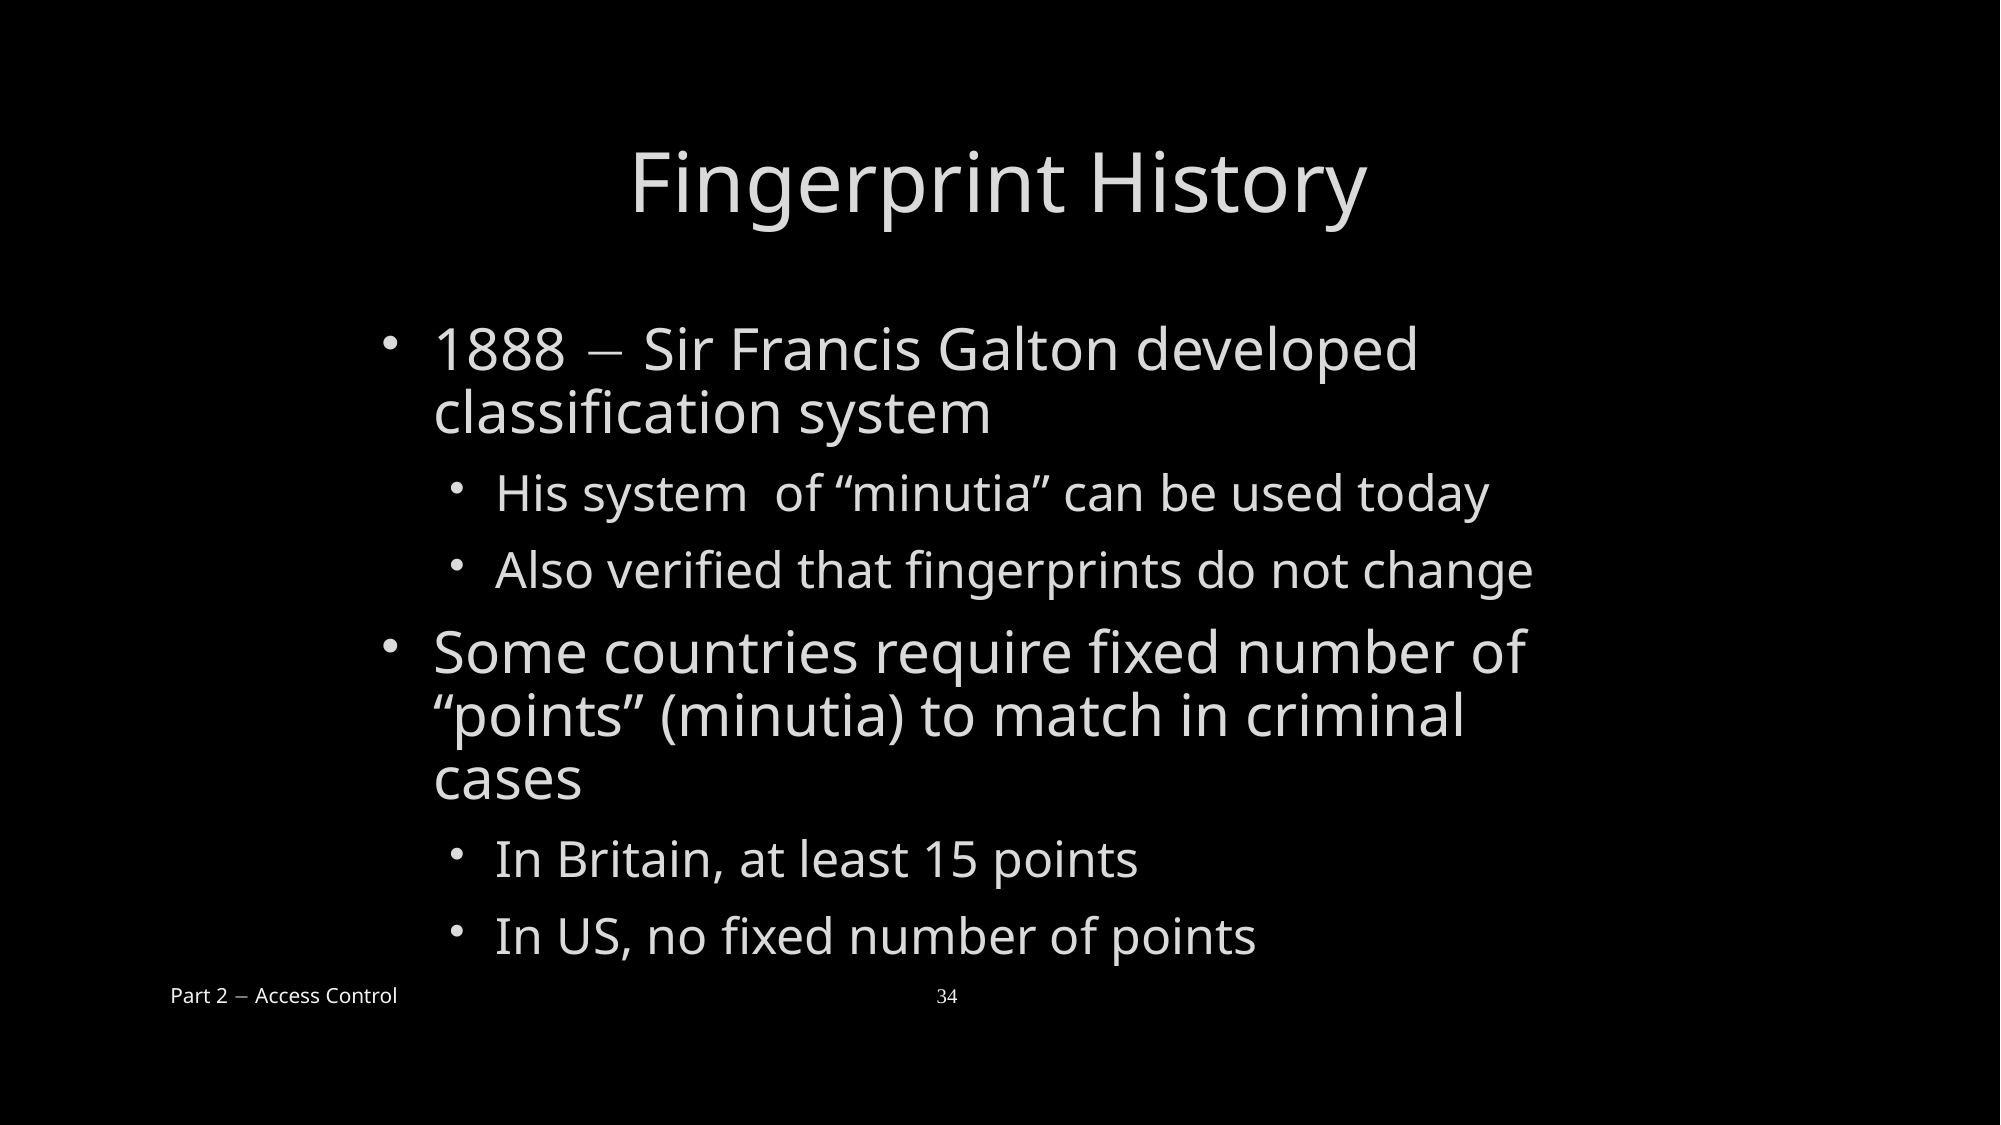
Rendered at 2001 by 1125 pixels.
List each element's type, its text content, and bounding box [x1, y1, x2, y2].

title Fingerprint History [149, 99, 1849, 260]
list 1888  Sir Francis Galton developed classification system His system of “minutia” can be used today Also verified that fingerprints do not change Some countries require fixed number of “points” (minutia) to match in criminal cases In Britain, at least 15 points In US, no fixed number of points [362, 312, 1638, 988]
footer Part 2  Access Control 34 [149, 965, 1245, 1025]
